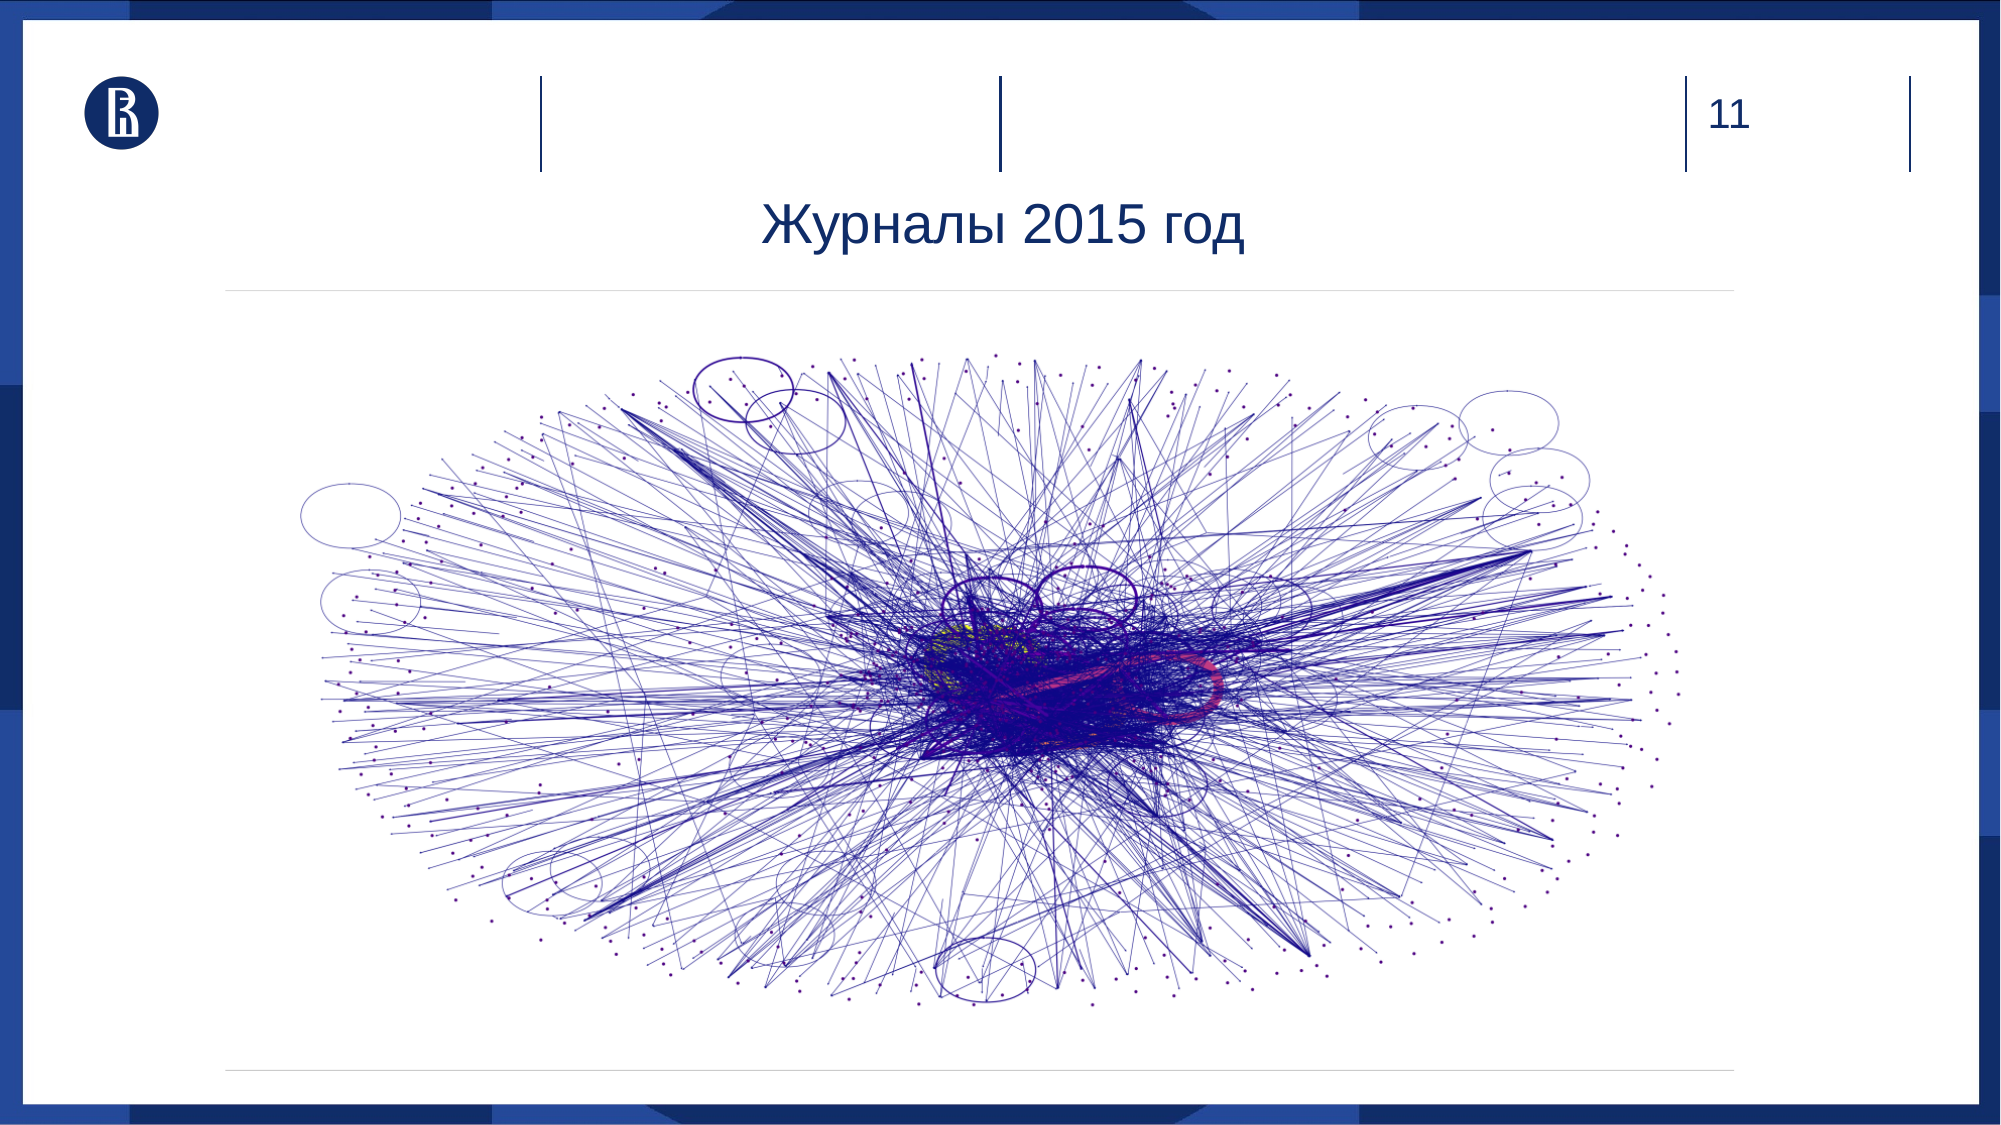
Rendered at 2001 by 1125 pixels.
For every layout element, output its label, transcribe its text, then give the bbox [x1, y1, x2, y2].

title Журналы 2015 год [96, 187, 1910, 315]
picture [0, 0, 2001, 1125]
